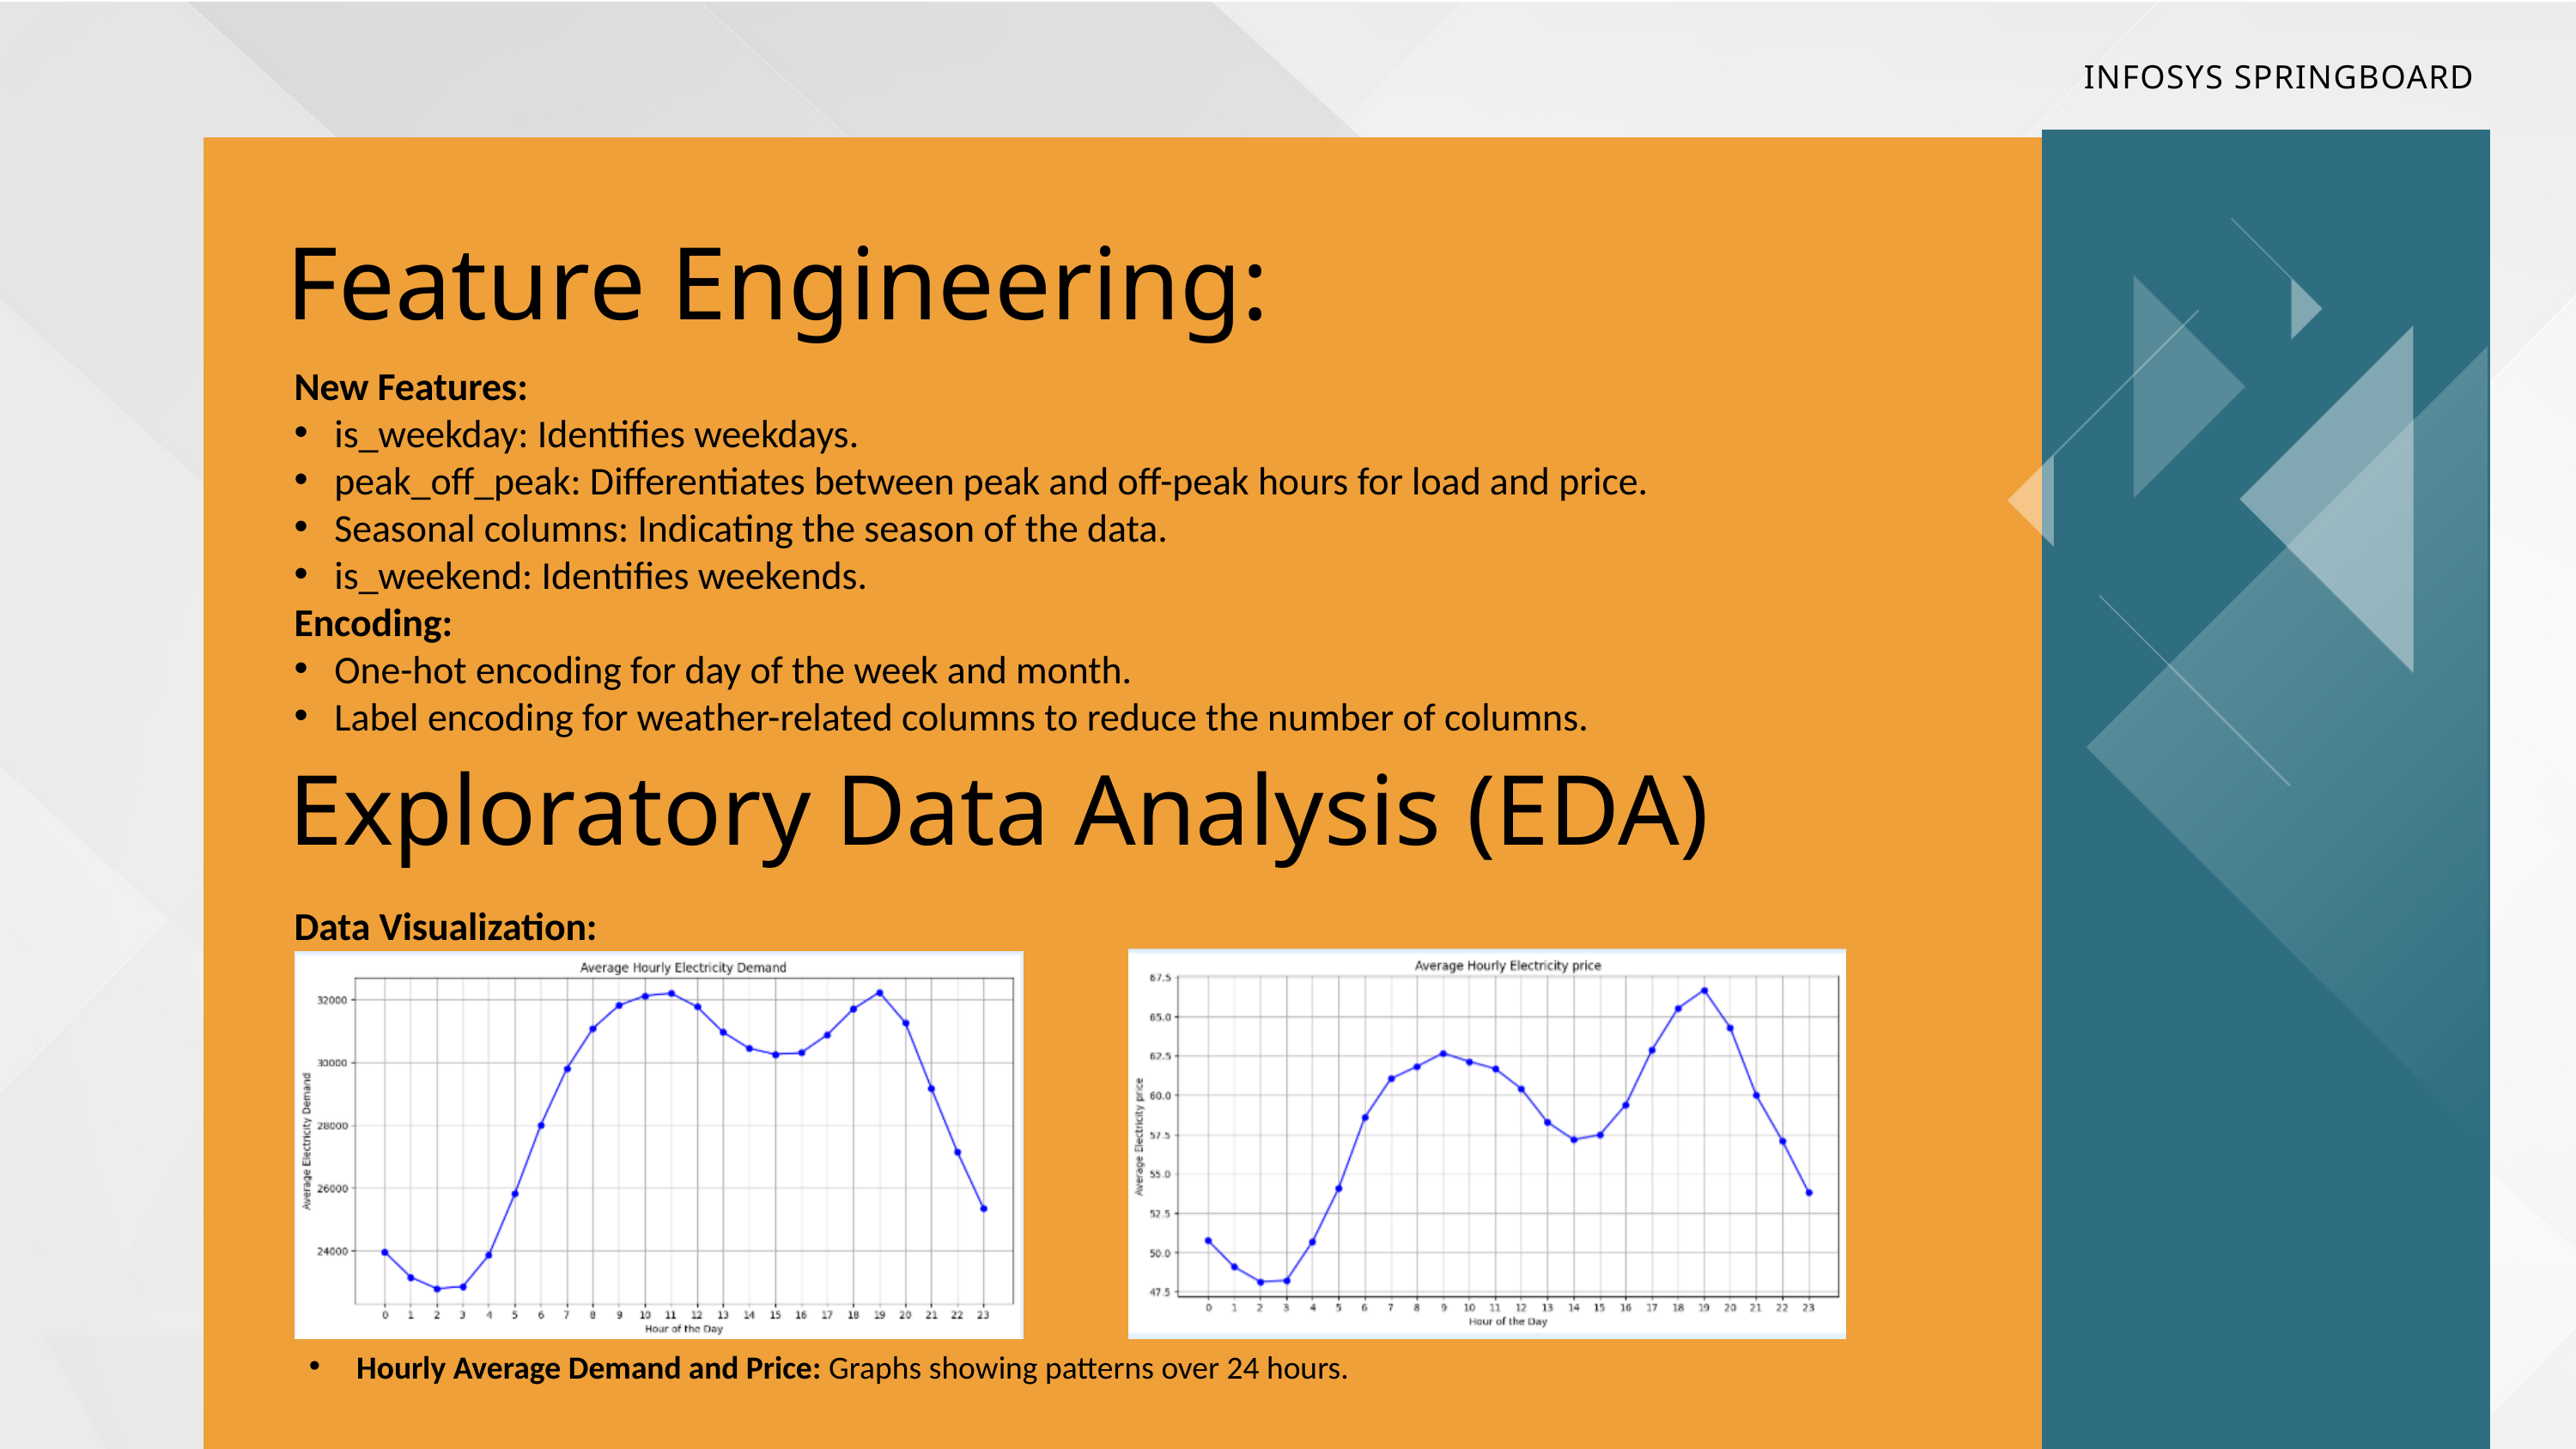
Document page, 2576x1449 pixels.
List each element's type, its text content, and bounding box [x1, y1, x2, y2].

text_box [119, 136, 2038, 1449]
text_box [2041, 130, 2491, 1449]
text_box INFOSYS SPRINGBOARD [2083, 61, 2576, 129]
picture [1128, 949, 1846, 1340]
text_box [0, 2, 2576, 1449]
picture [294, 951, 1024, 1340]
